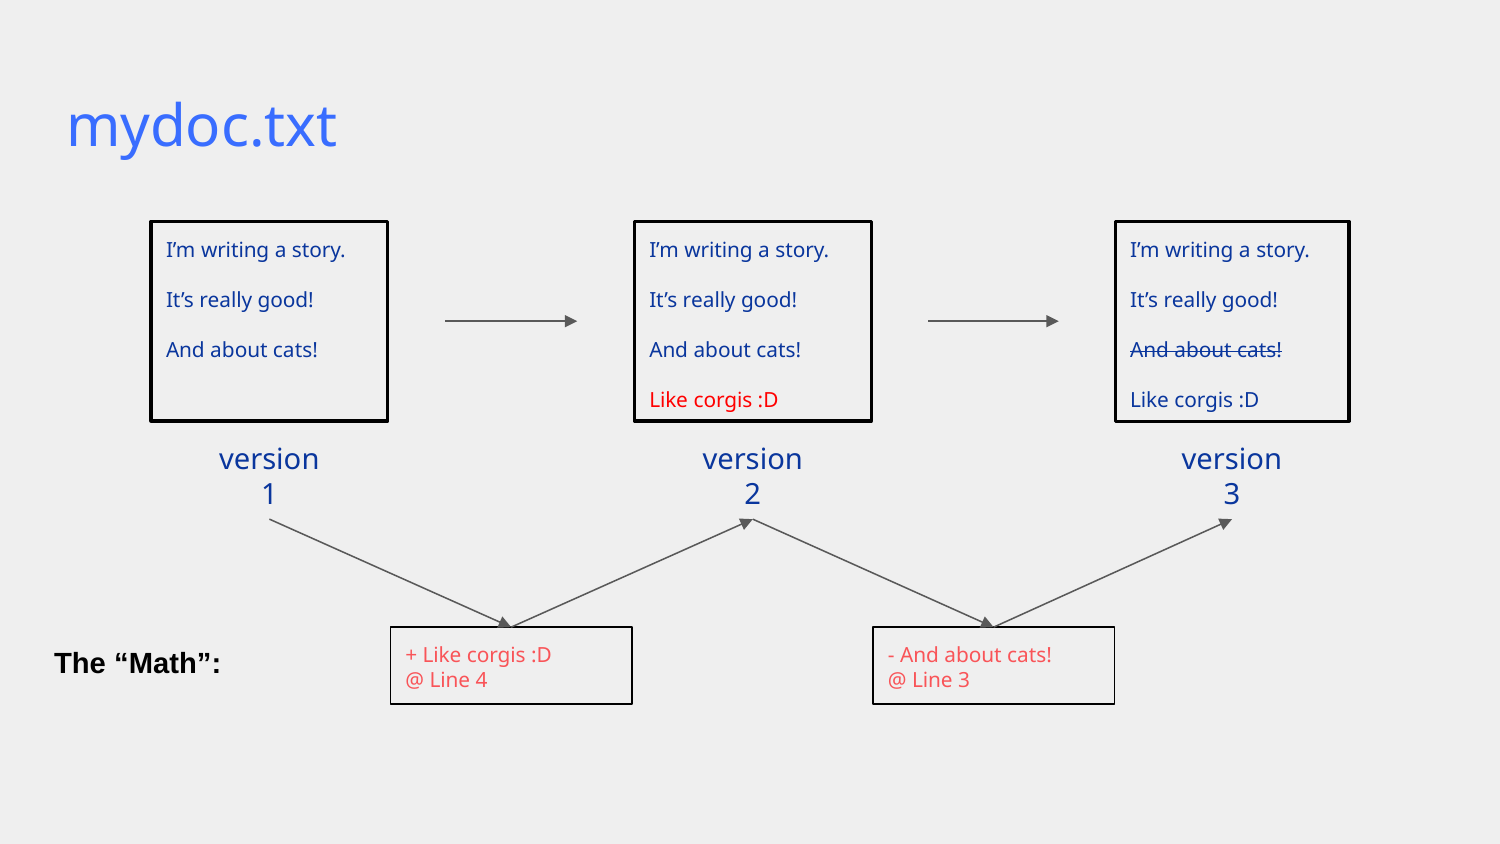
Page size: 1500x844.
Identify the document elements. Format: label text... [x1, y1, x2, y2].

list I’m writing a story. It’s really good! And about cats! Like corgis :D [1115, 221, 1349, 422]
text_box version3 [1161, 425, 1303, 520]
text_box - And about cats! @ Line 3 [872, 636, 1115, 705]
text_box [993, 518, 1233, 628]
text_box version2 [681, 425, 824, 517]
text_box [269, 518, 509, 628]
list I’m writing a story. It’s really good! And about cats! [151, 221, 388, 422]
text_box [510, 518, 754, 628]
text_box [754, 518, 992, 628]
title mydoc.txt [51, 72, 1449, 167]
text_box + Like corgis :D @ Line 4 [390, 637, 632, 705]
text_box version1 [198, 425, 341, 520]
text_box The “Math”: [37, 629, 239, 702]
list I’m writing a story. It’s really good! And about cats! Like corgis :D [634, 221, 872, 422]
